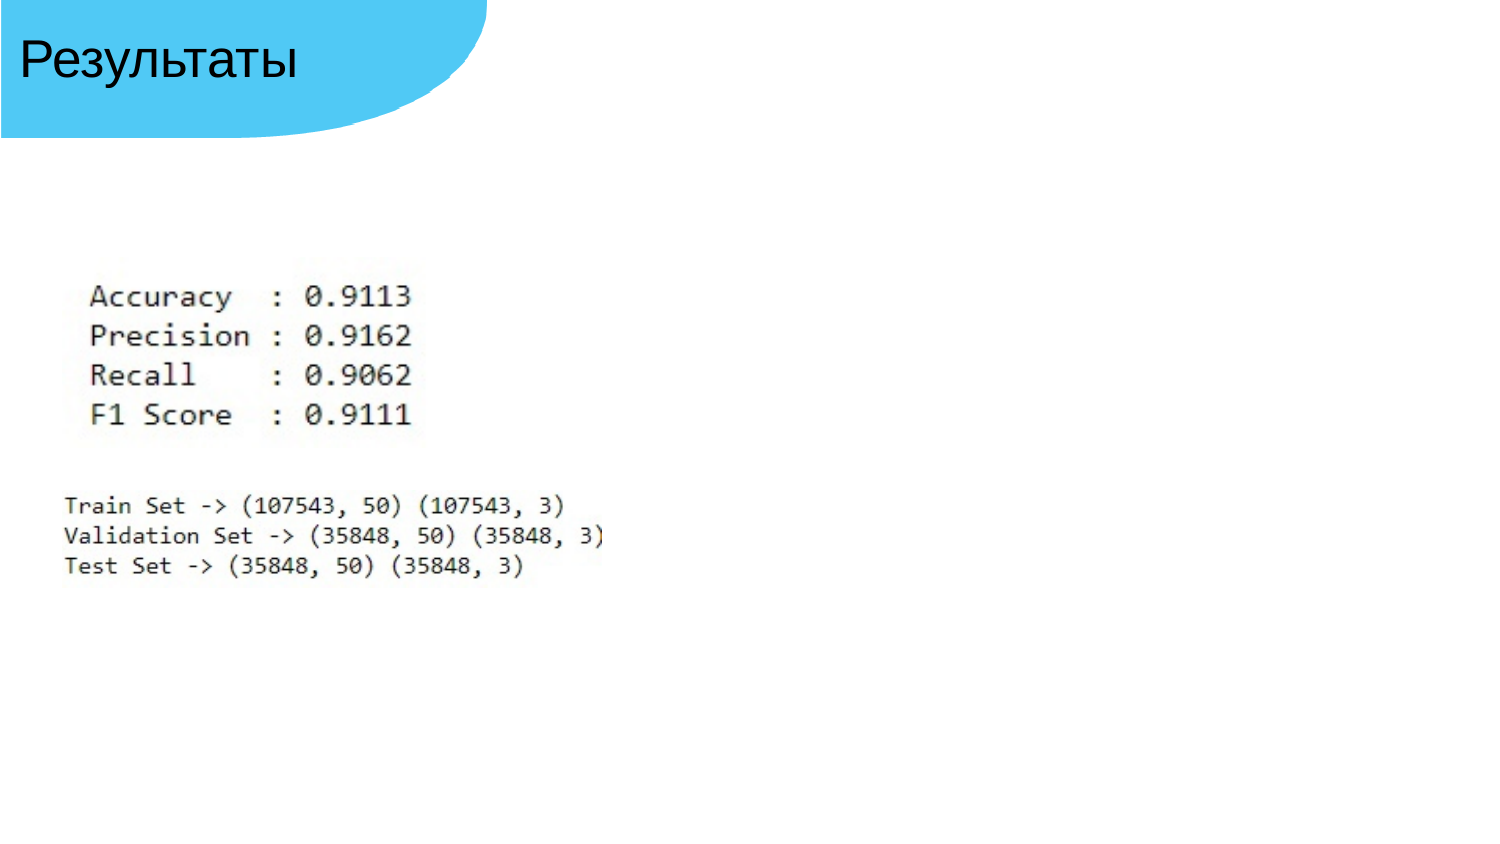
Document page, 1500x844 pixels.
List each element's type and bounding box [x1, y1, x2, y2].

picture [62, 490, 602, 588]
picture [62, 257, 490, 448]
picture [0, 0, 487, 140]
